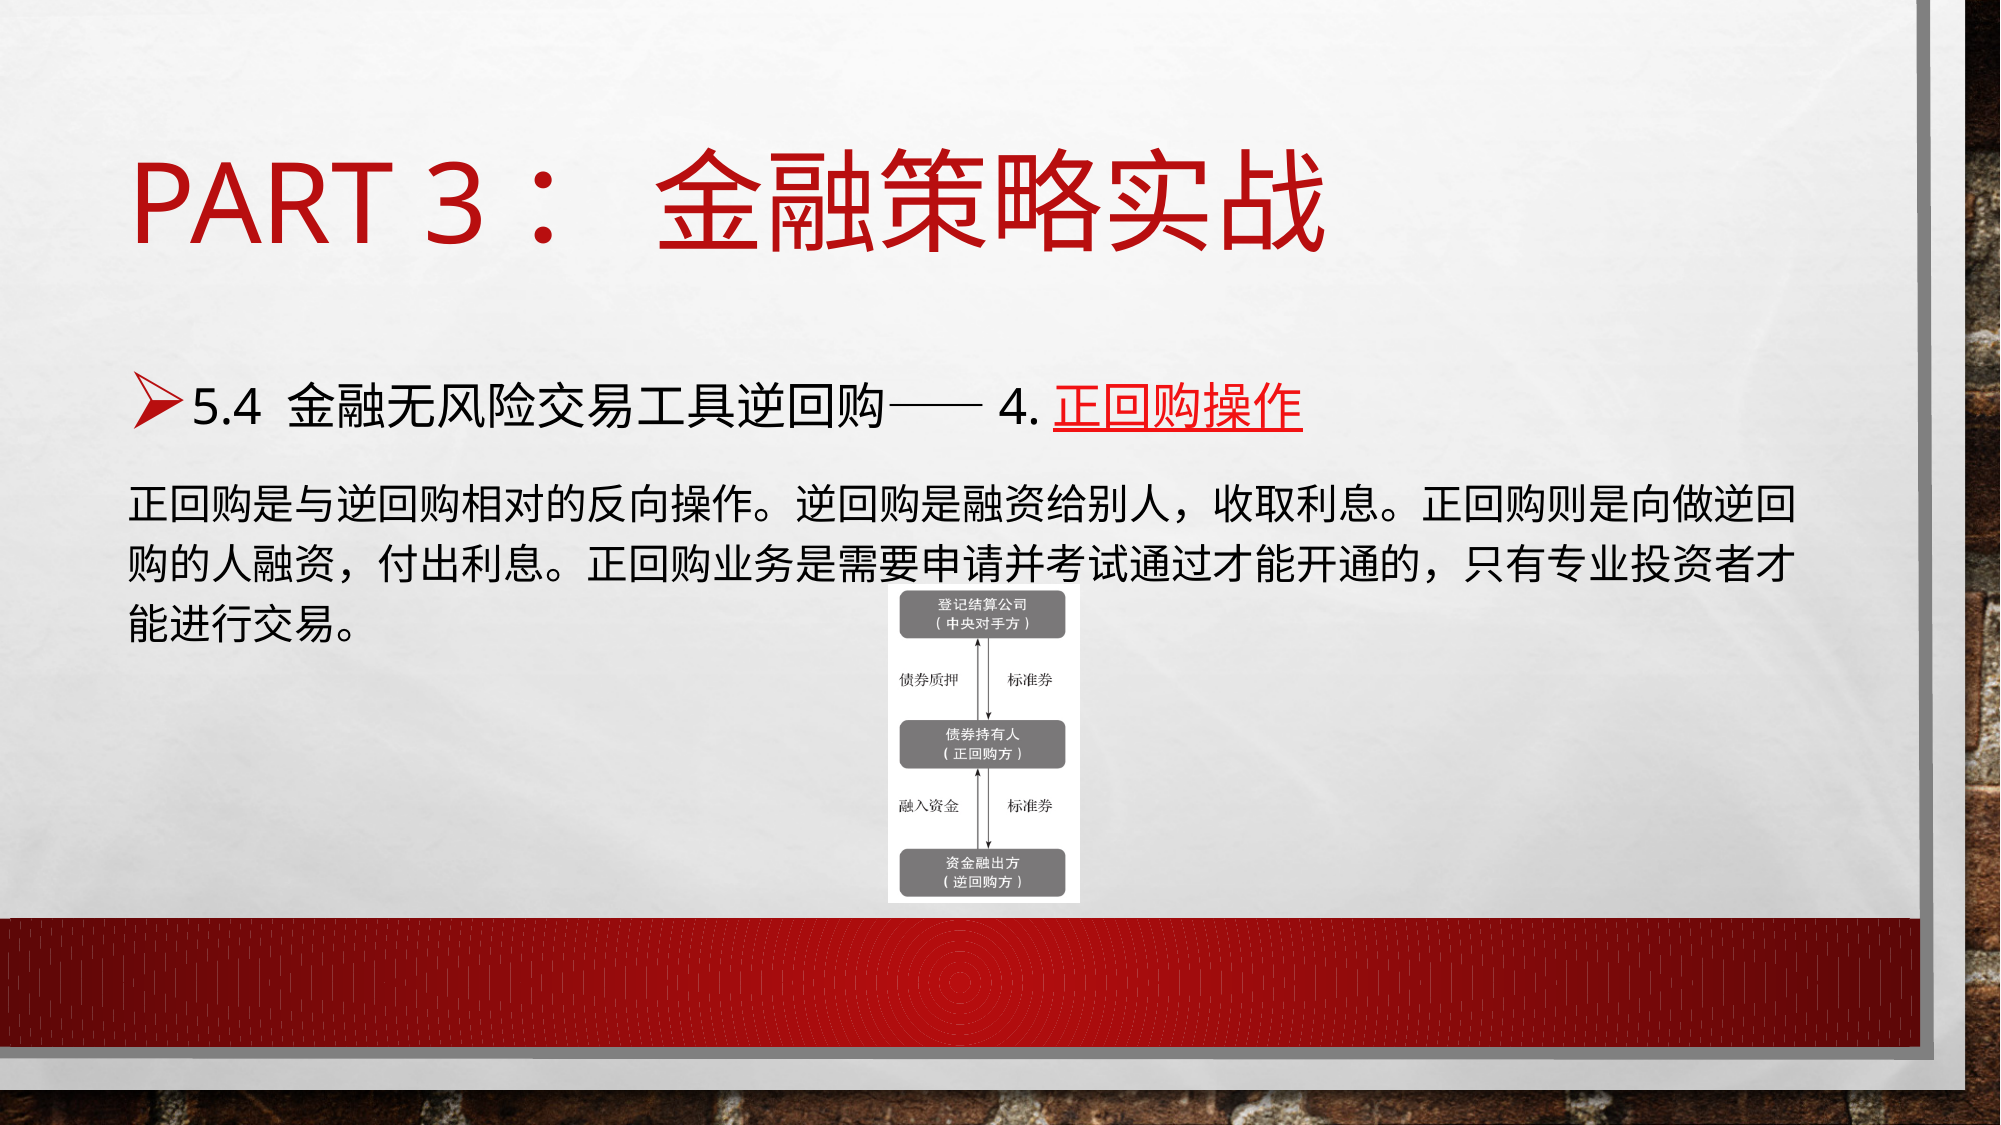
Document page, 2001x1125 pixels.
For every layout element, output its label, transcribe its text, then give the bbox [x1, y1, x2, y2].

picture [888, 584, 1080, 903]
picture [0, 0, 2000, 1125]
list 5.4 金融无风险交易工具逆回购——4.正回购操作 正回购是与逆回购相对的反向操作。逆回购是融资给别人，收取利息。正回购则是向做逆回购的人融资，付出利息。正回购业务是需要申请并考试通过才能开通的，只有专业投资者才能进行交易。 [112, 222, 1818, 947]
title Part 3： 金融策略实战 [112, 112, 1847, 302]
